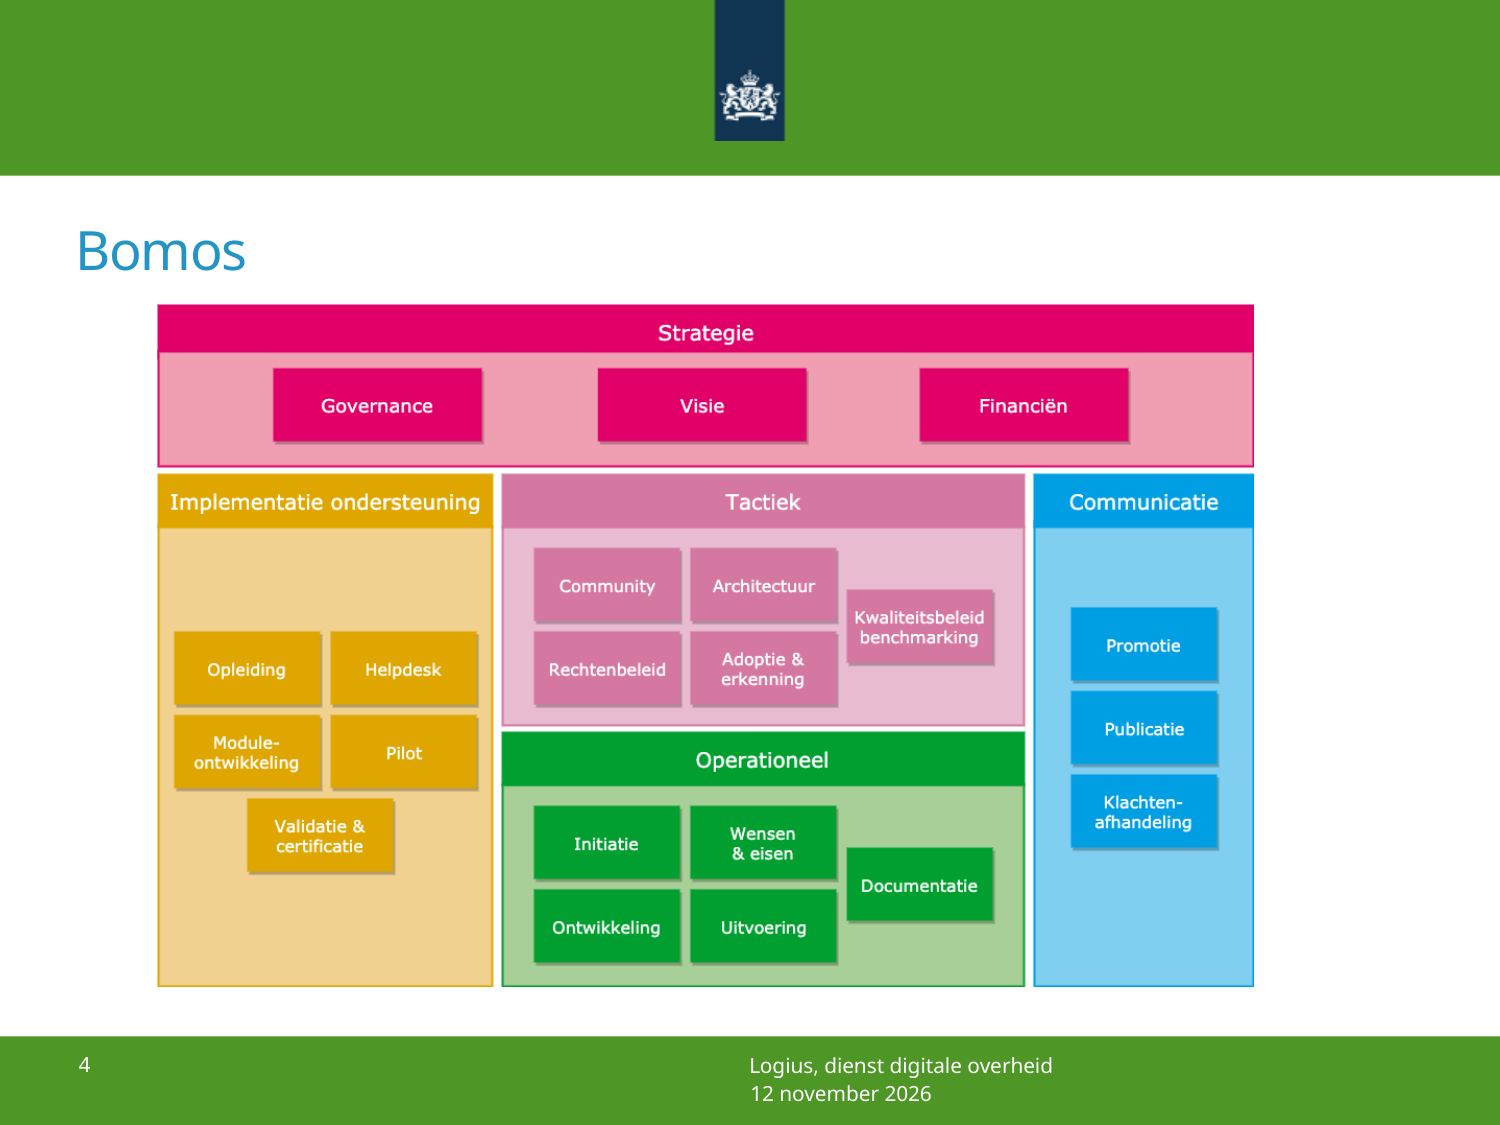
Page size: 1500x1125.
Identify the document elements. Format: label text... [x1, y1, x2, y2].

title Bomos [60, 201, 1348, 297]
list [156, 304, 1254, 987]
footer Logius, dienst digitale overheid [734, 1044, 1418, 1092]
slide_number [735, 1092, 1418, 1125]
picture [0, 0, 1500, 141]
slide_number 4 [63, 1043, 181, 1104]
